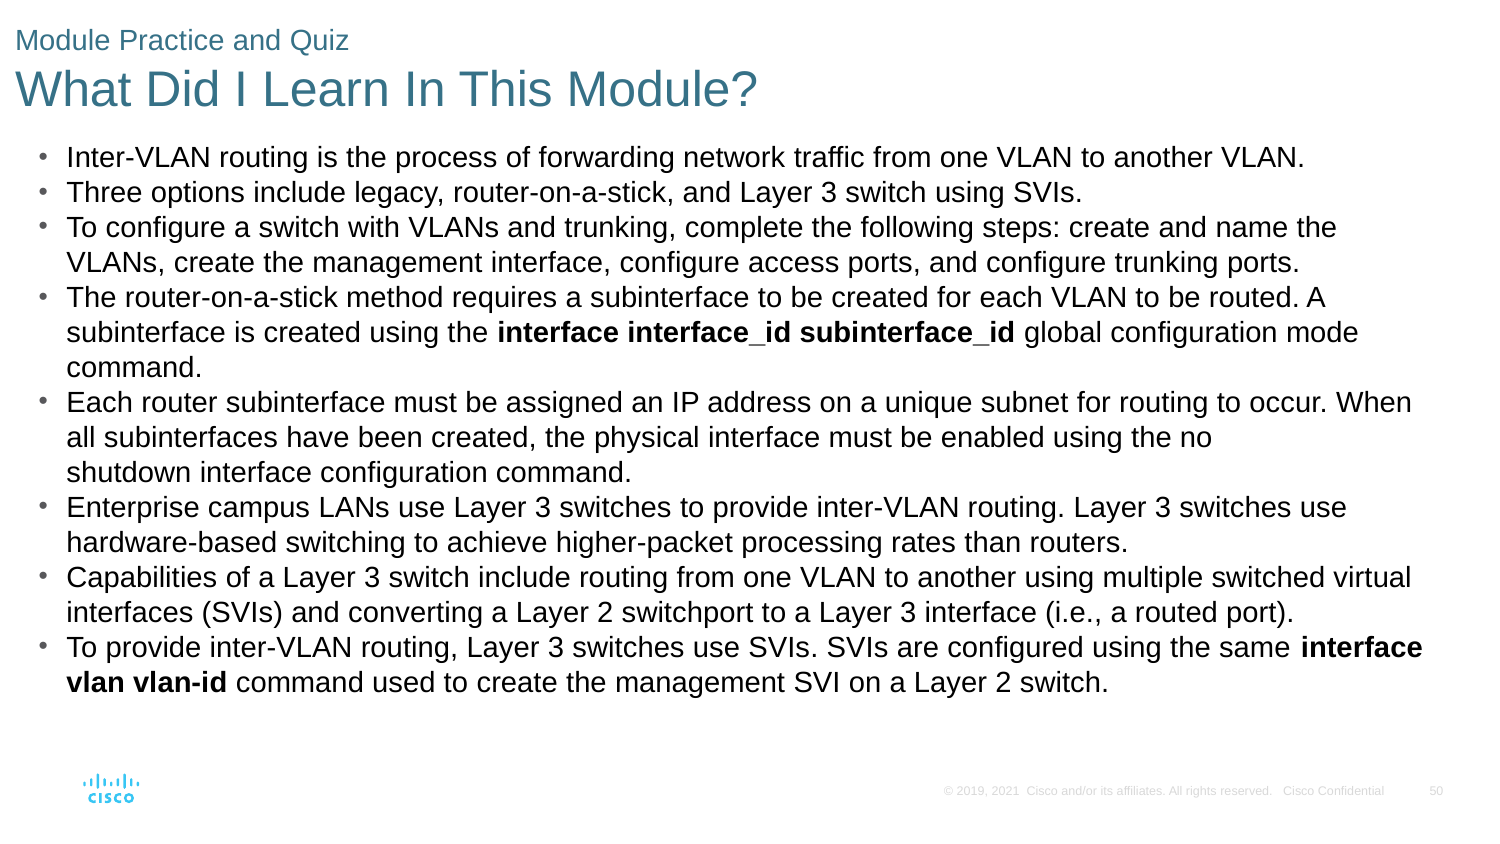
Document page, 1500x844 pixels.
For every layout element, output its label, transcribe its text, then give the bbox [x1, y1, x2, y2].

list Inter-VLAN routing is the process of forwarding network traffic from one VLAN to another VLAN. Three options include legacy, router-on-a-stick, and Layer 3 switch using SVIs. To configure a switch with VLANs and trunking, complete the following steps: create and name the VLANs, create the management interface, configure access ports, and configure trunking ports. The router-on-a-stick method requires a subinterface to be created for each VLAN to be routed. A subinterface is created using the interface interface_id subinterface_id global configuration mode command. Each router subinterface must be assigned an IP address on a unique subnet for routing to occur. When all subinterfaces have been created, the physical interface must be enabled using the no shutdown interface configuration command. Enterprise campus LANs use Layer 3 switches to provide inter-VLAN routing. Layer 3 switches use hardware-based switching to achieve higher-packet processing rates than routers. Capabilities of a Layer 3 switch include routing from one VLAN to another using multiple switched virtual interfaces (SVIs) and converting a Layer 2 switchport to a Layer 3 interface (i.e., a routed port). To provide inter-VLAN routing, Layer 3 switches use SVIs. SVIs are configured using the same interface vlan vlan-id command used to create the management SVI on a Layer 2 switch. [23, 131, 1476, 813]
title Module Practice and Quiz What Did I Learn In This Module? [0, 6, 1500, 131]
